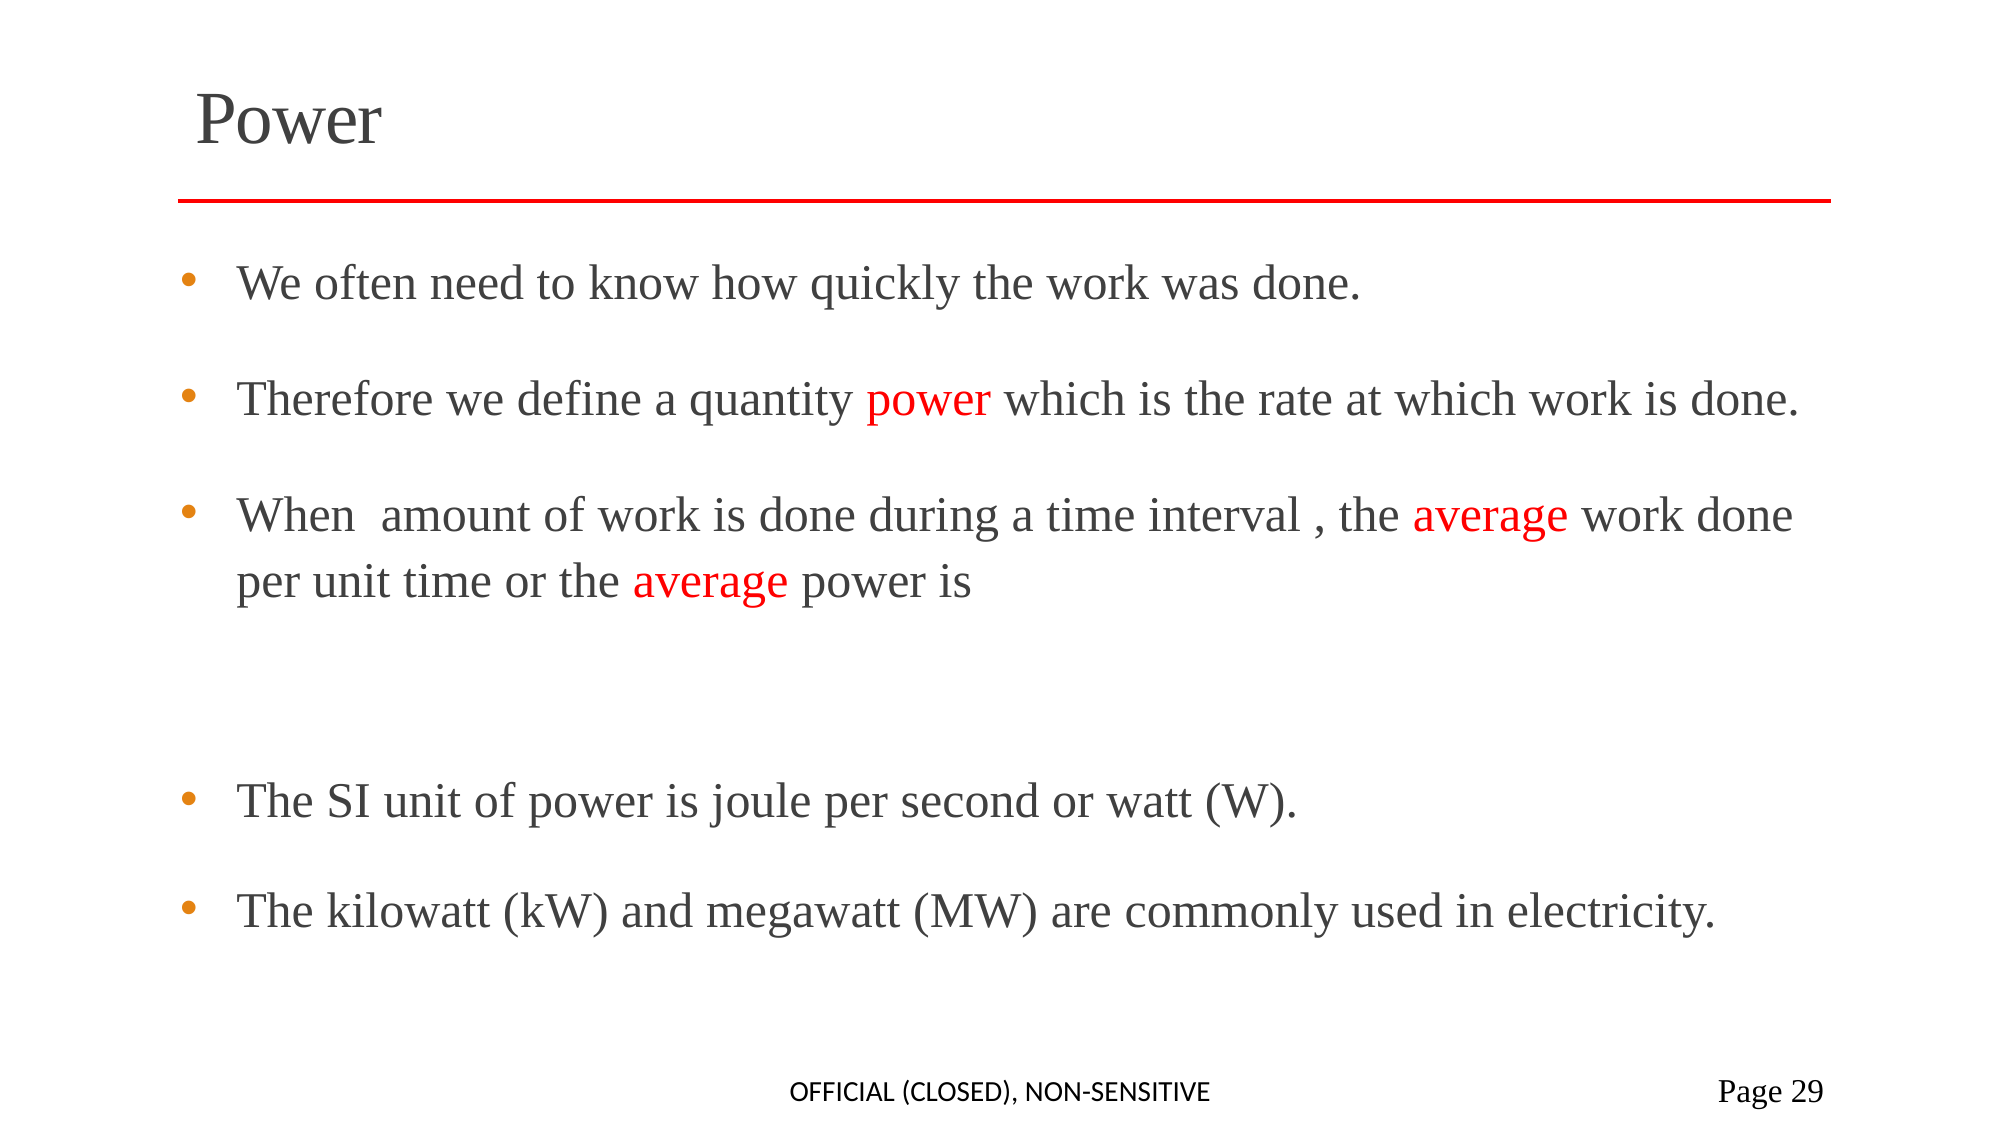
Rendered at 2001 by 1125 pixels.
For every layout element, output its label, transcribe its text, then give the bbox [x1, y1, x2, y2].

footer Official (closed), Non-sensitive [604, 1059, 1396, 1120]
slide_number Page 29 [1624, 1059, 1840, 1120]
title Power [180, 47, 1830, 195]
